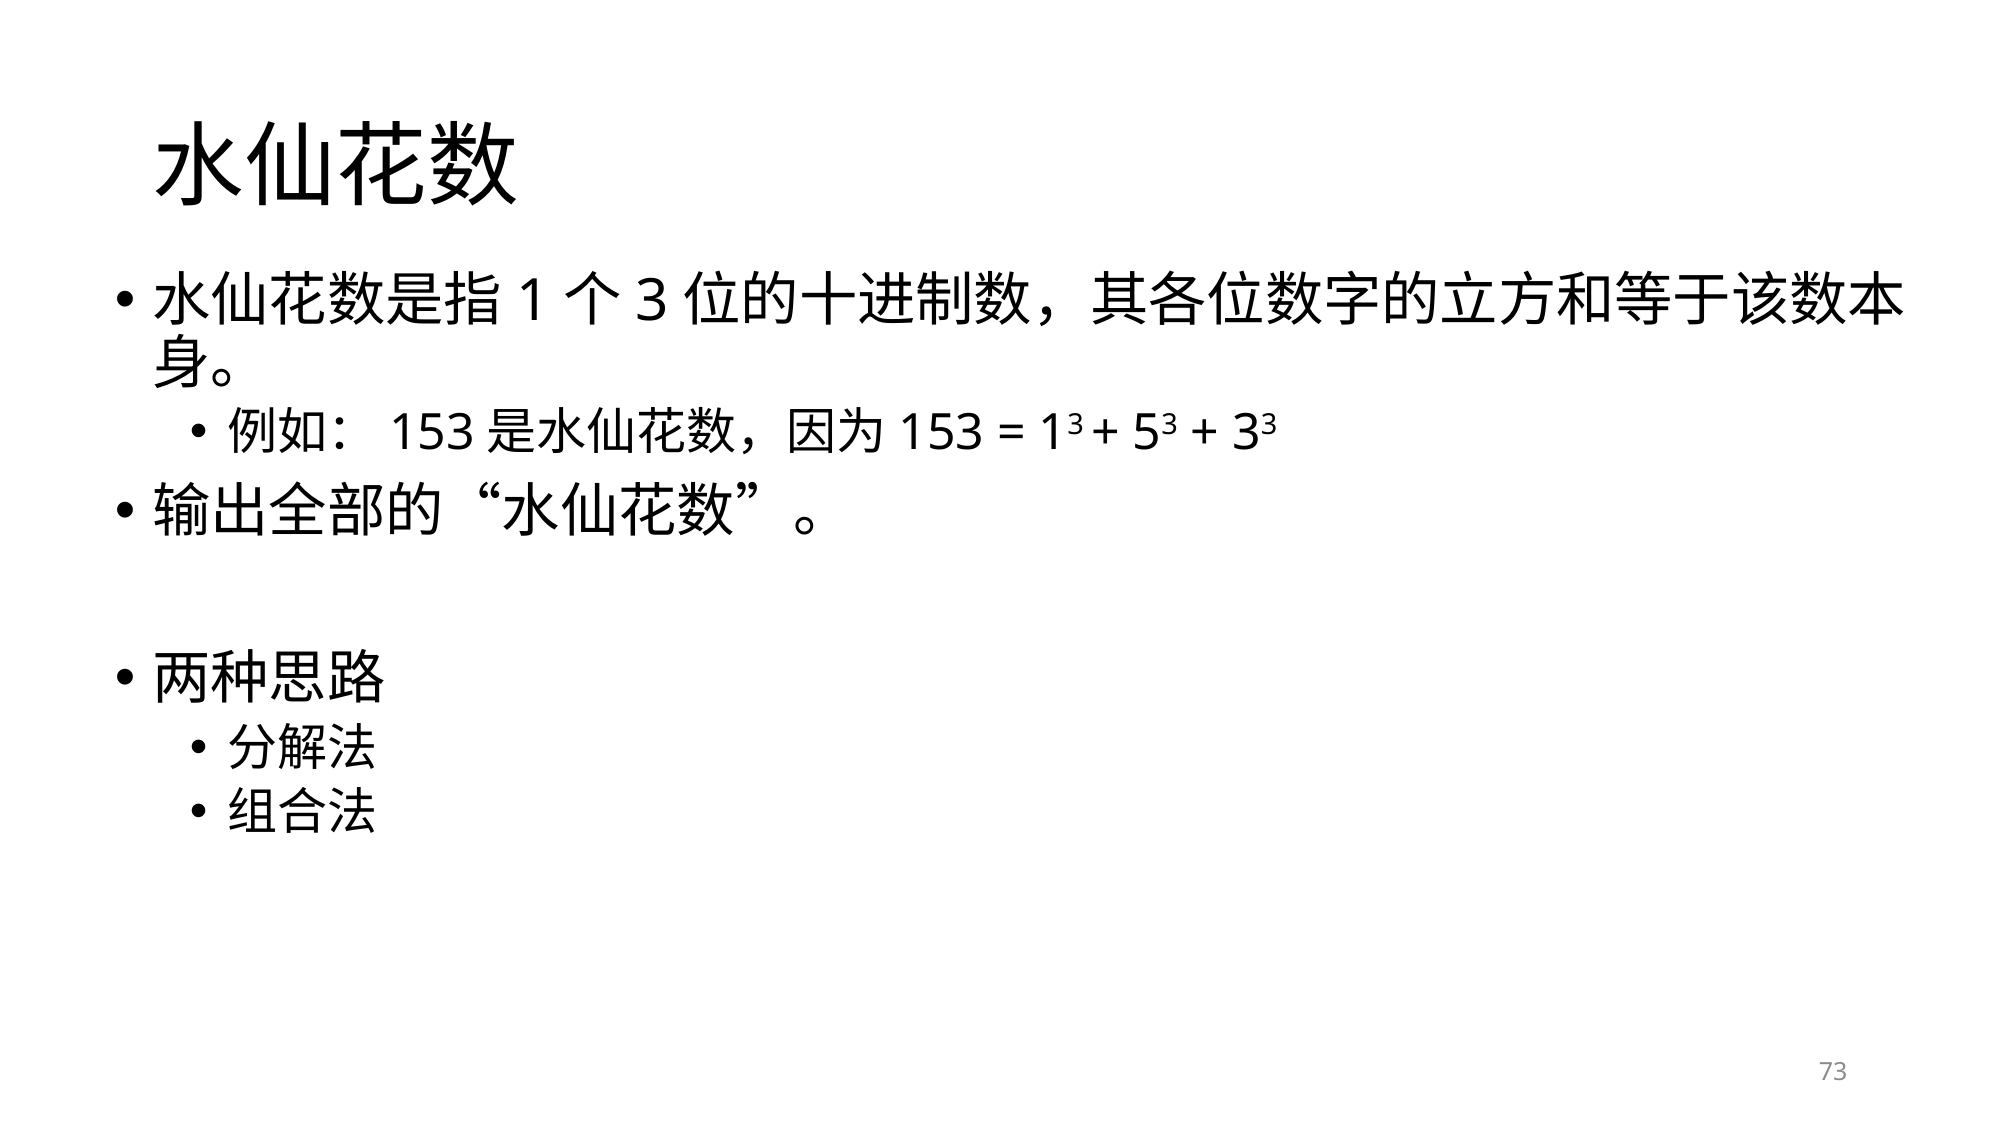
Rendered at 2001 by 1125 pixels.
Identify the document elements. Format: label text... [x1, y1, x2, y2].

slide_number 73 [1412, 1042, 1863, 1103]
list 水仙花数是指1个3位的十进制数，其各位数字的立方和等于该数本身。 例如：153是水仙花数，因为153 = 13 + 53 + 33 输出全部的“水仙花数”。 两种思路 分解法 组合法 [99, 262, 1932, 1032]
title 水仙花数 [137, 59, 1863, 262]
